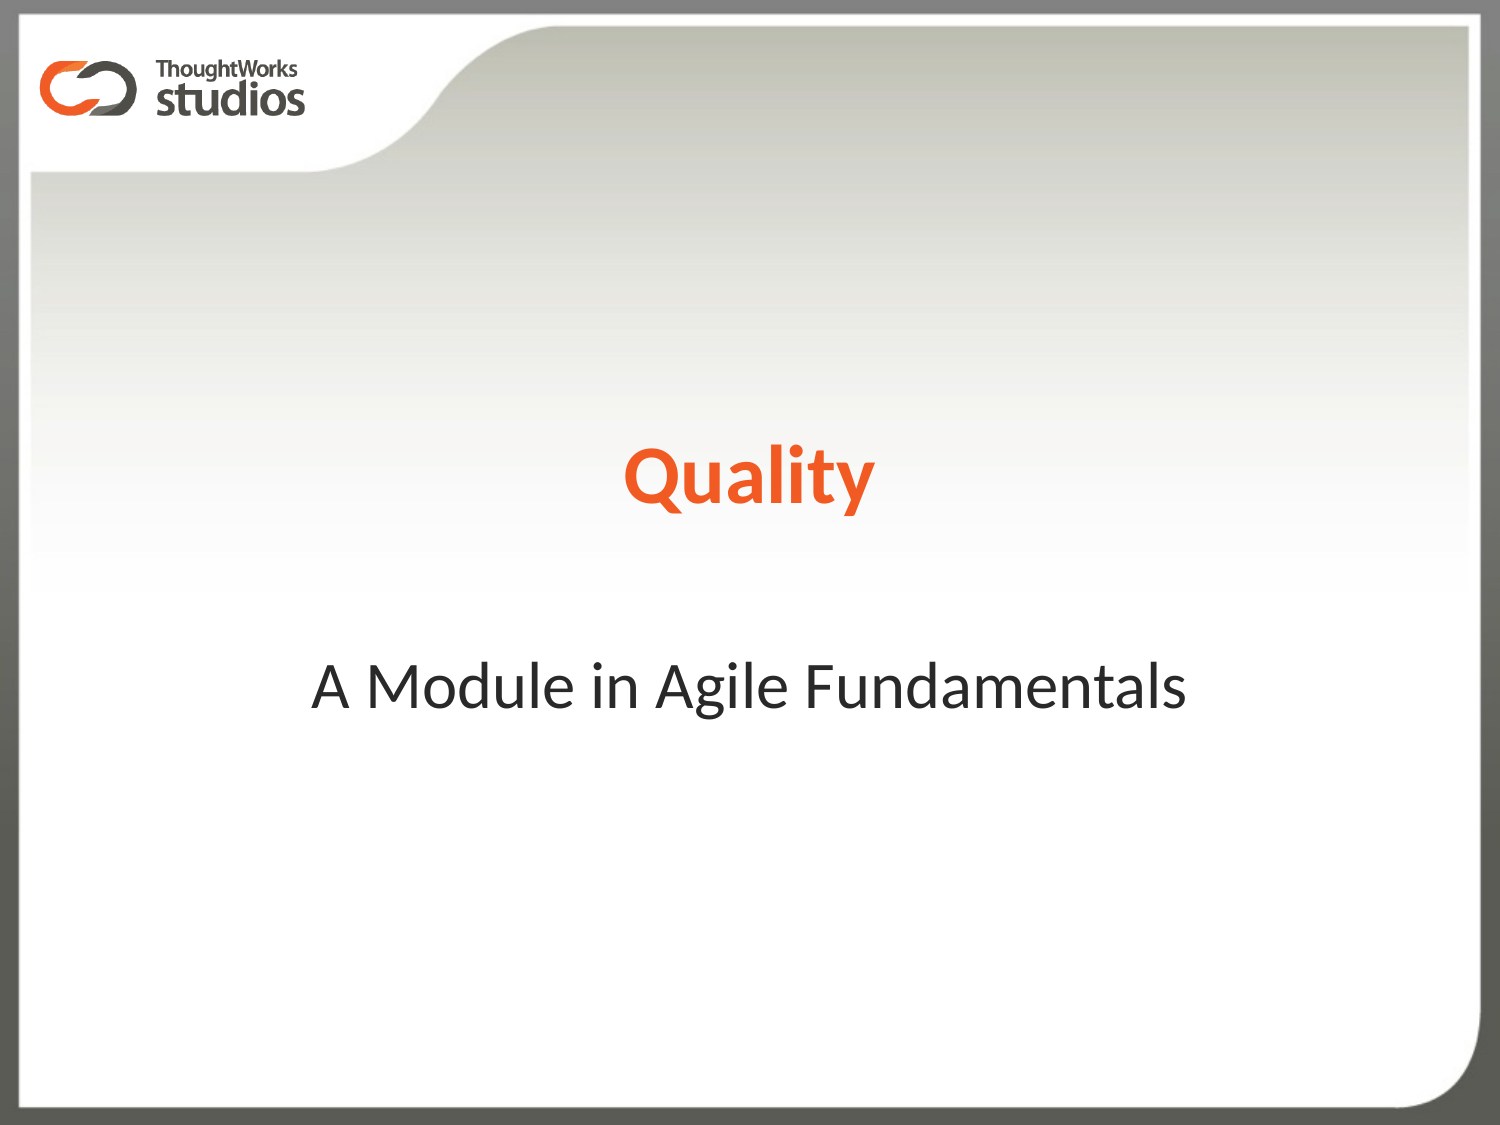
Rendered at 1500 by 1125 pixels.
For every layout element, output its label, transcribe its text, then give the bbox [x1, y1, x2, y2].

subtitle A Module in Agile Fundamentals [225, 637, 1275, 925]
picture [0, 0, 1500, 1125]
title Quality [112, 349, 1388, 591]
